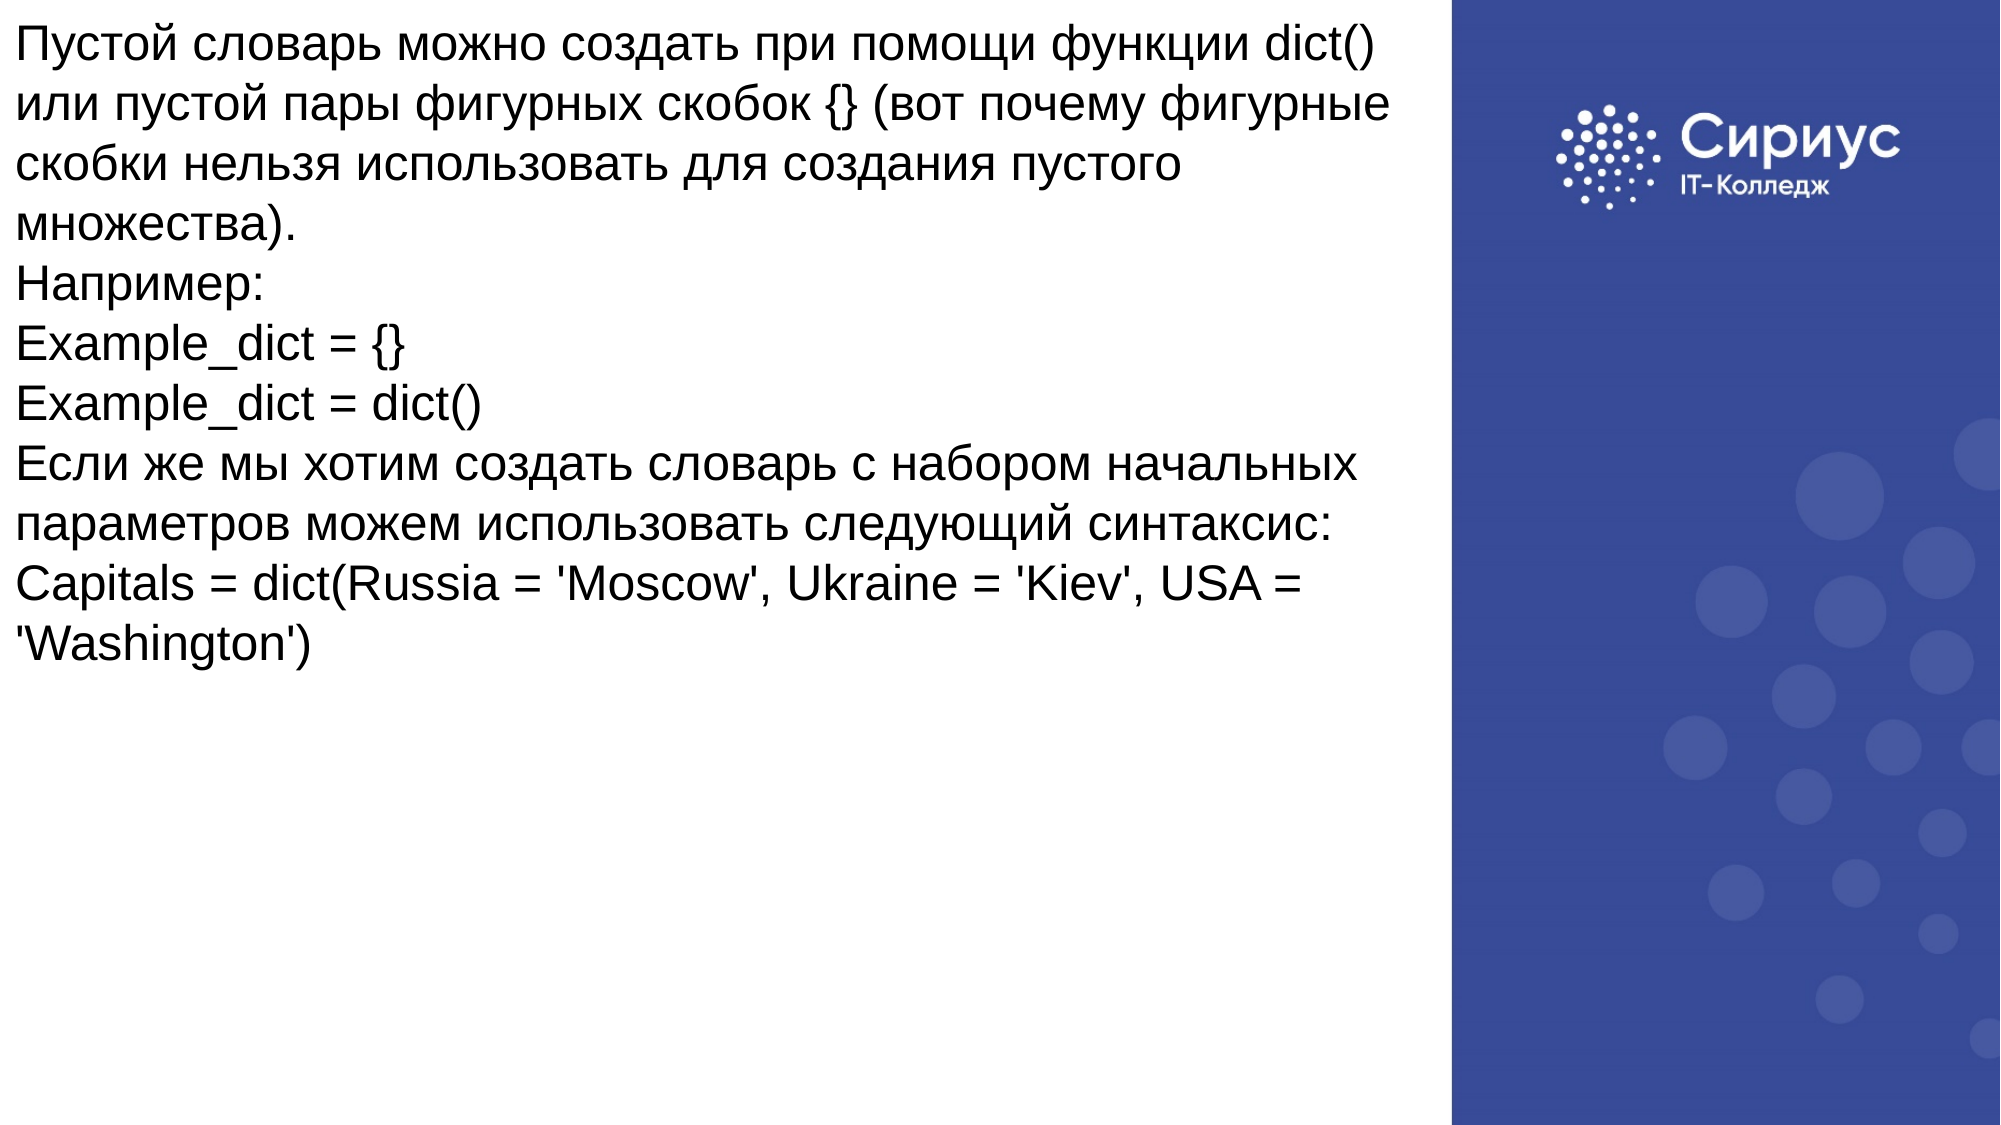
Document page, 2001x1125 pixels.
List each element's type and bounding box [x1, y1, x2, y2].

list [0, 0, 2000, 1125]
